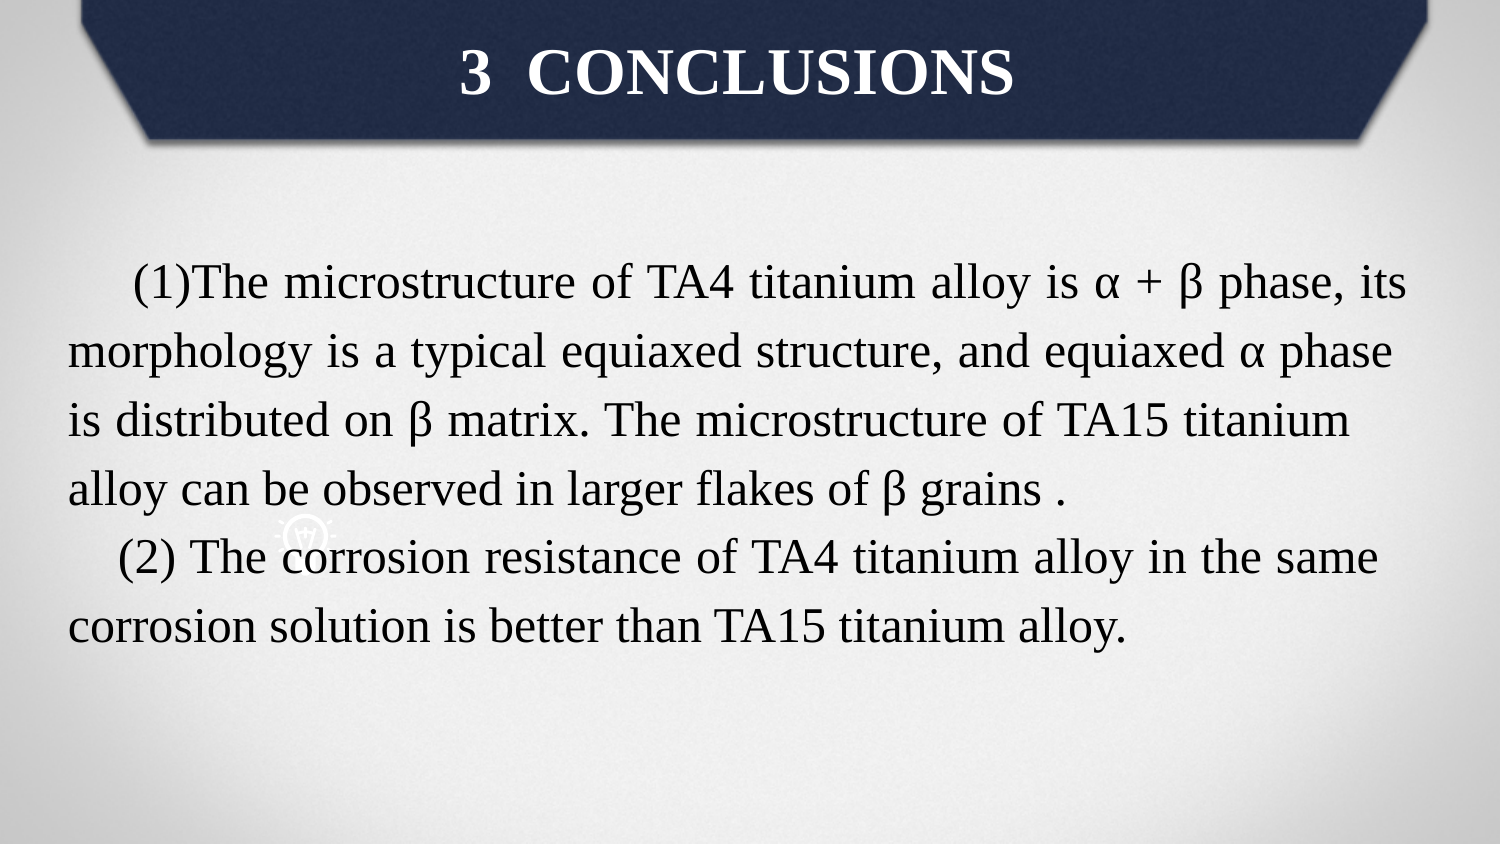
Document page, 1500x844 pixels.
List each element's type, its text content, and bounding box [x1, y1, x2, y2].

text_box 3 CONCLUSIONS [444, 20, 1032, 115]
text_box (1)The microstructure of TA4 titanium alloy is α + β phase, its morphology is a typical equiaxed structure, and equiaxed α phase is distributed on β matrix. The microstructure of TA15 titanium alloy can be observed in larger flakes of β grains . (2) The corrosion resistance of TA4 titanium alloy in the same corrosion solution is better than TA15 titanium alloy. [53, 232, 1424, 660]
picture [0, 0, 1500, 844]
